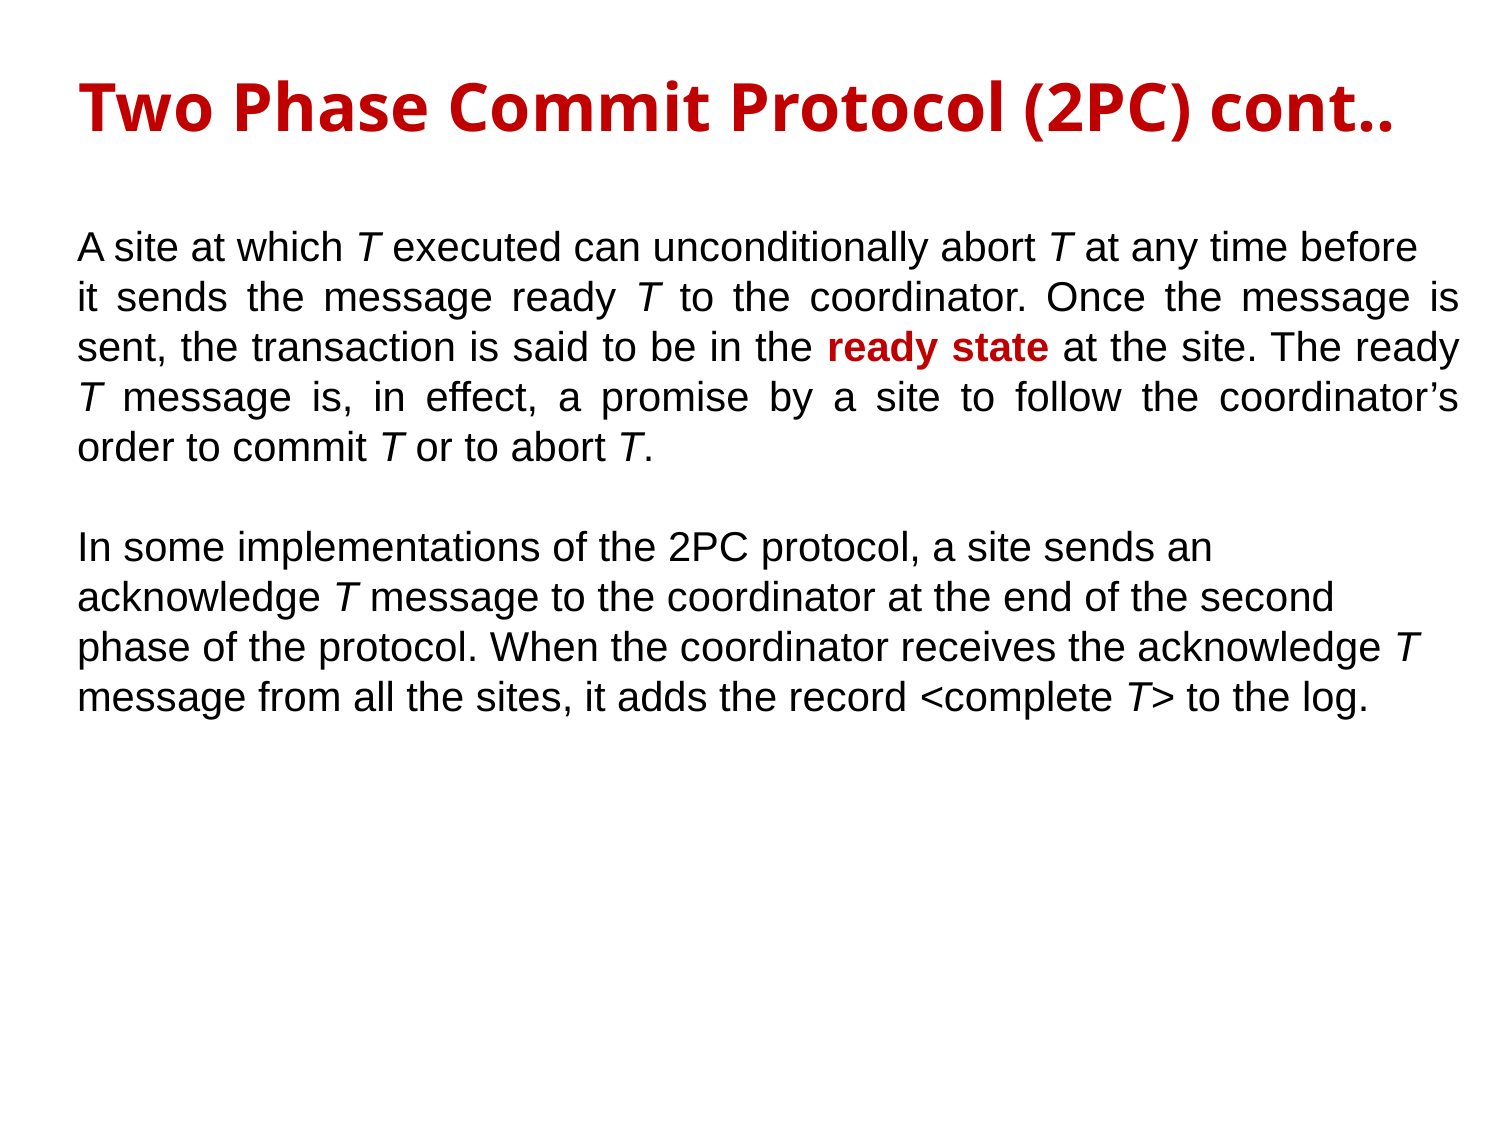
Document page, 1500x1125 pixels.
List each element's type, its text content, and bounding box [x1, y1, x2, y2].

text_box A site at which T executed can unconditionally abort T at any time before it sends the message ready T to the coordinator. Once the message is sent, the transaction is said to be in the ready state at the site. The ready T message is, in effect, a promise by a site to follow the coordinator’s order to commit T or to abort T. In some implementations of the 2PC protocol, a site sends an acknowledge T message to the coordinator at the end of the second phase of the protocol. When the coordinator receives the acknowledge T message from all the sites, it adds the record <complete T> to the log. [62, 212, 1475, 728]
title Two Phase Commit Protocol (2PC) cont.. [62, 37, 1413, 172]
